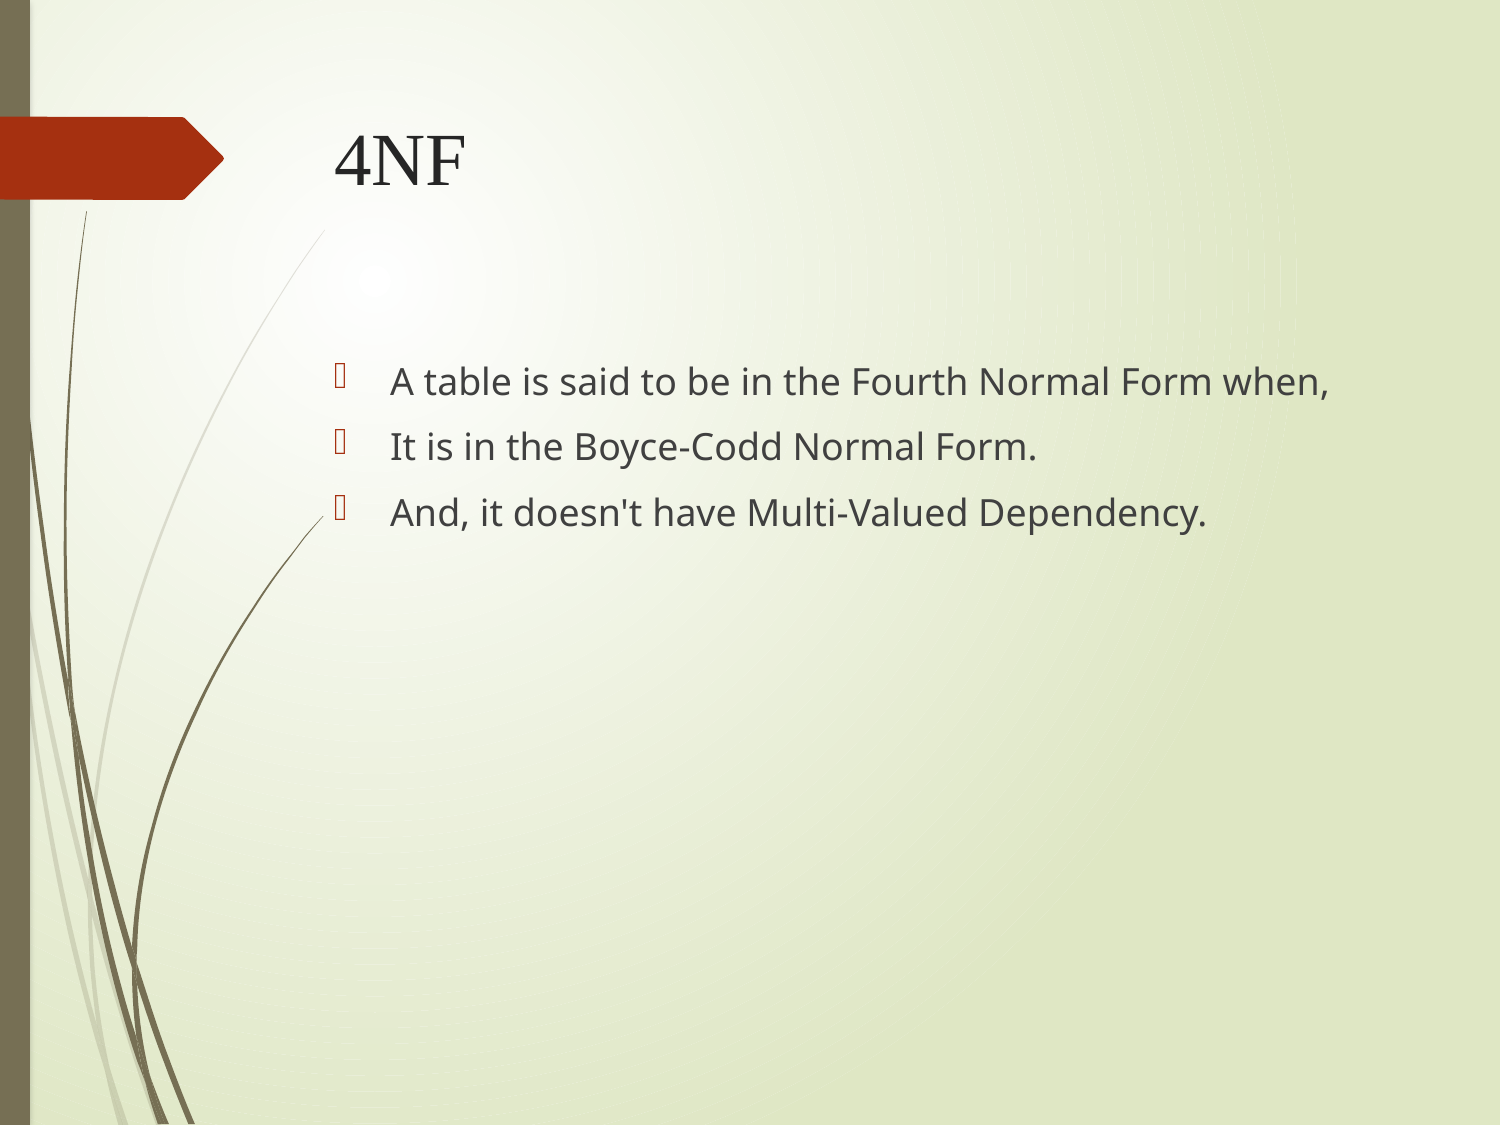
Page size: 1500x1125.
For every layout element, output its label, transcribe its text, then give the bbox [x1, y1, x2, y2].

title 4NF [319, 102, 1400, 313]
list A table is said to be in the Fourth Normal Form when, It is in the Boyce-Codd Normal Form. And, it doesn't have Multi-Valued Dependency. [318, 350, 1400, 970]
